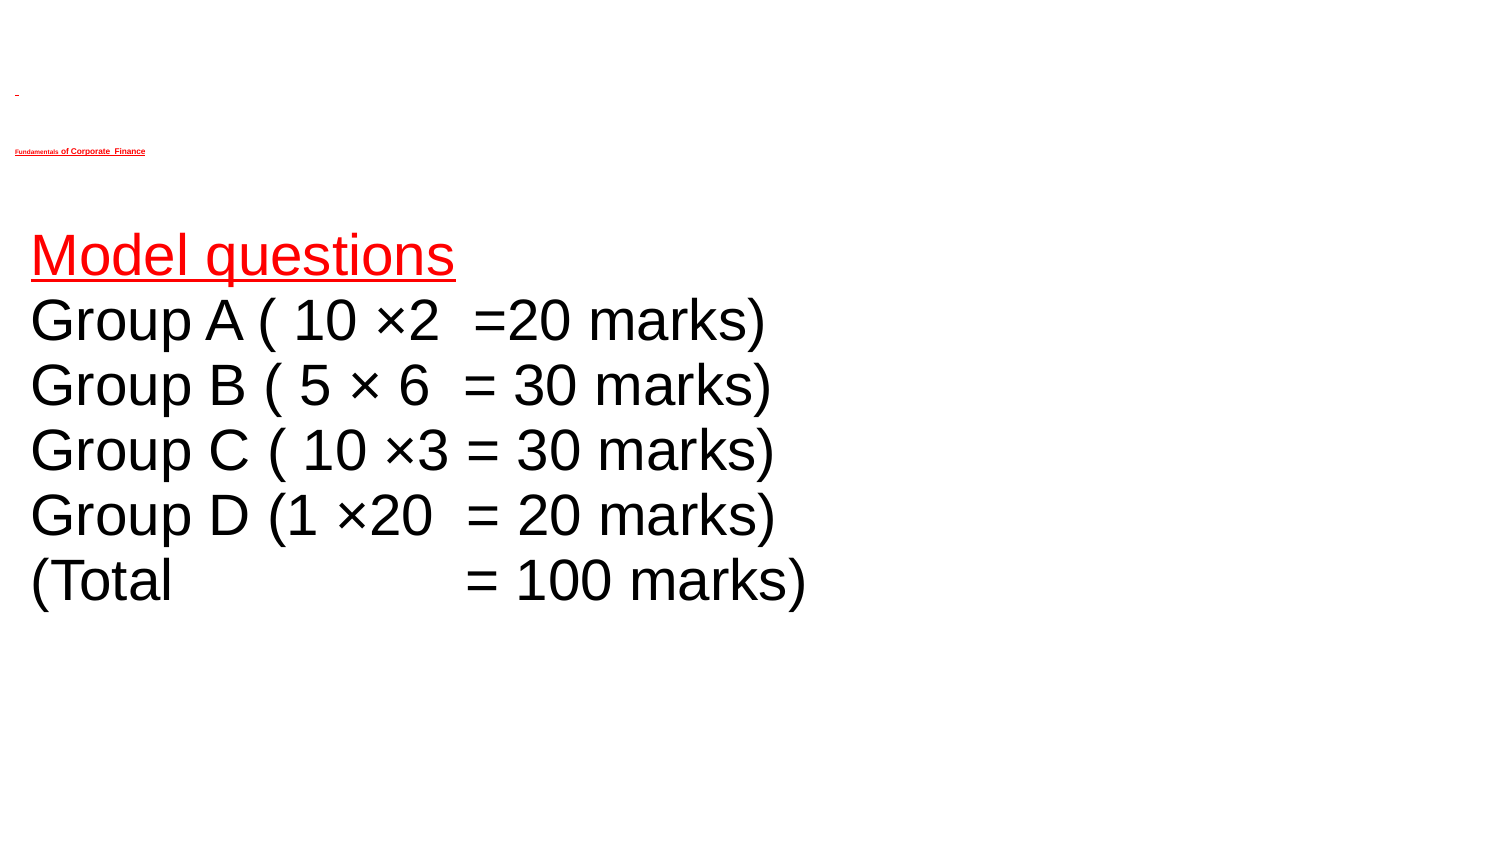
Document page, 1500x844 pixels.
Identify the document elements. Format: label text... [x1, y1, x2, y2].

title Fundamentals of Corporate Finance [0, 60, 1475, 172]
subtitle Model questions Group A ( 10 ×2 =20 marks) Group B ( 5 × 6 = 30 marks) Group C ( 10 ×3 = 30 marks) Group D (1 ×20 = 20 marks) (Total = 100 marks) [15, 207, 1449, 844]
